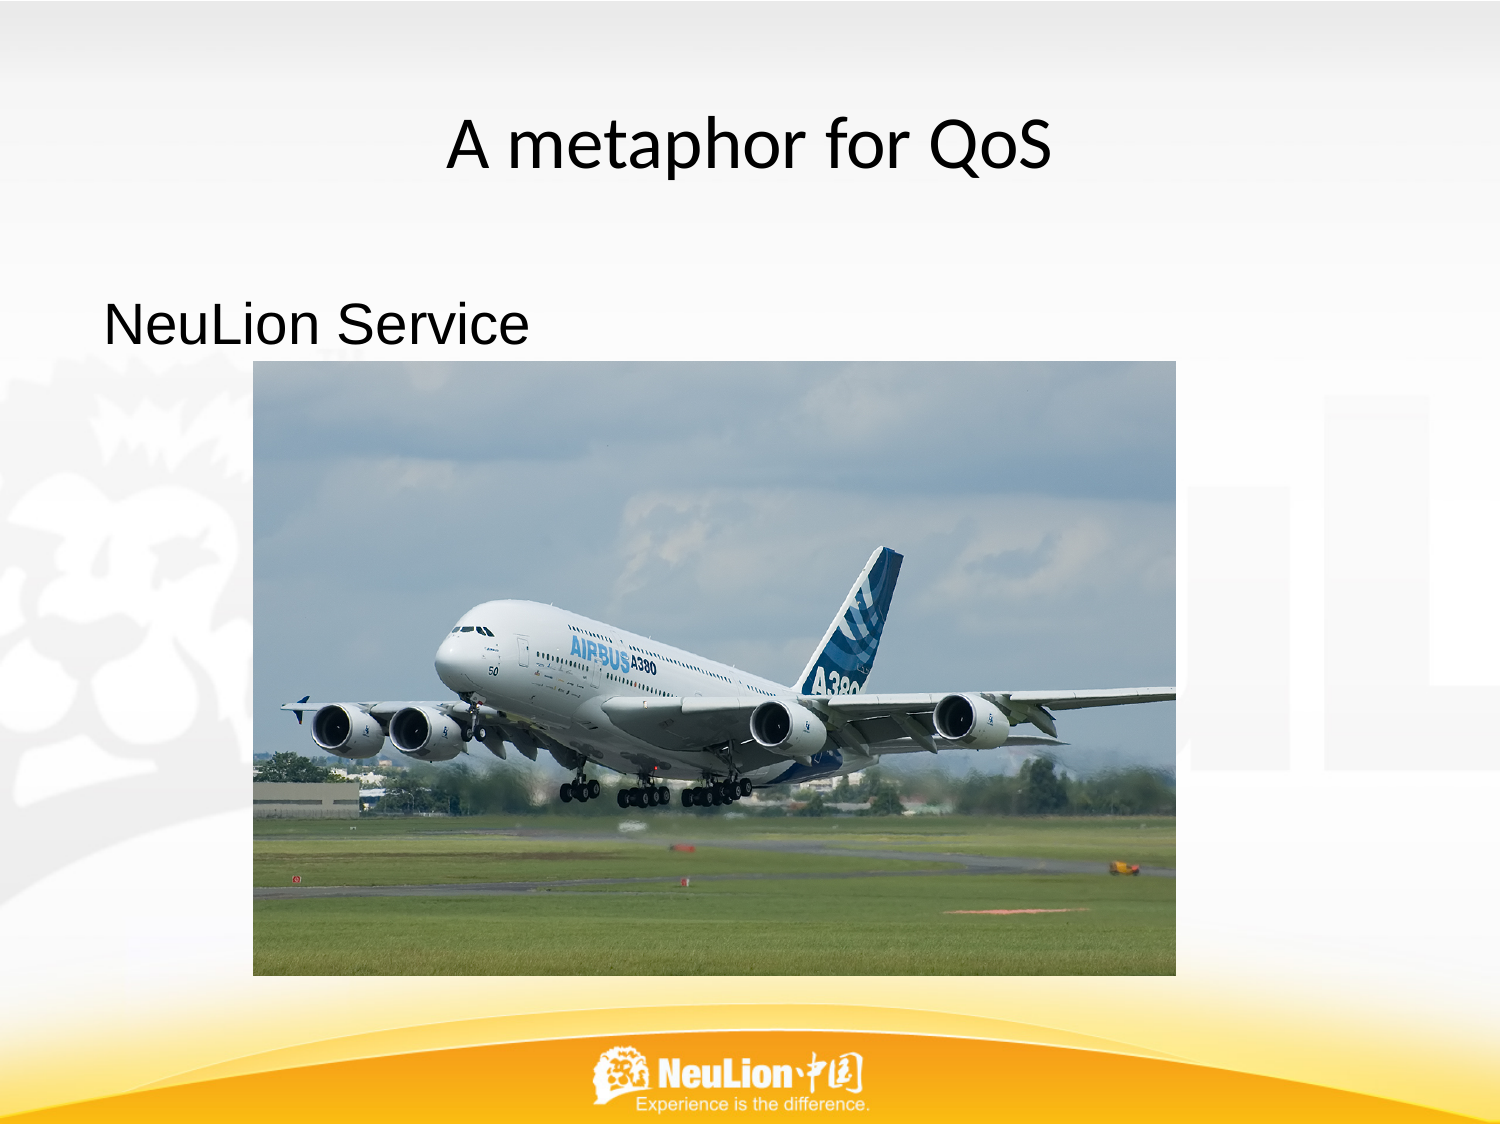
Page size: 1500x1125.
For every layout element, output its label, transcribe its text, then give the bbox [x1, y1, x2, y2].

title A metaphor for QoS [74, 44, 1426, 233]
picture [0, 1, 1500, 1124]
text_box NeuLion Service [88, 278, 597, 364]
